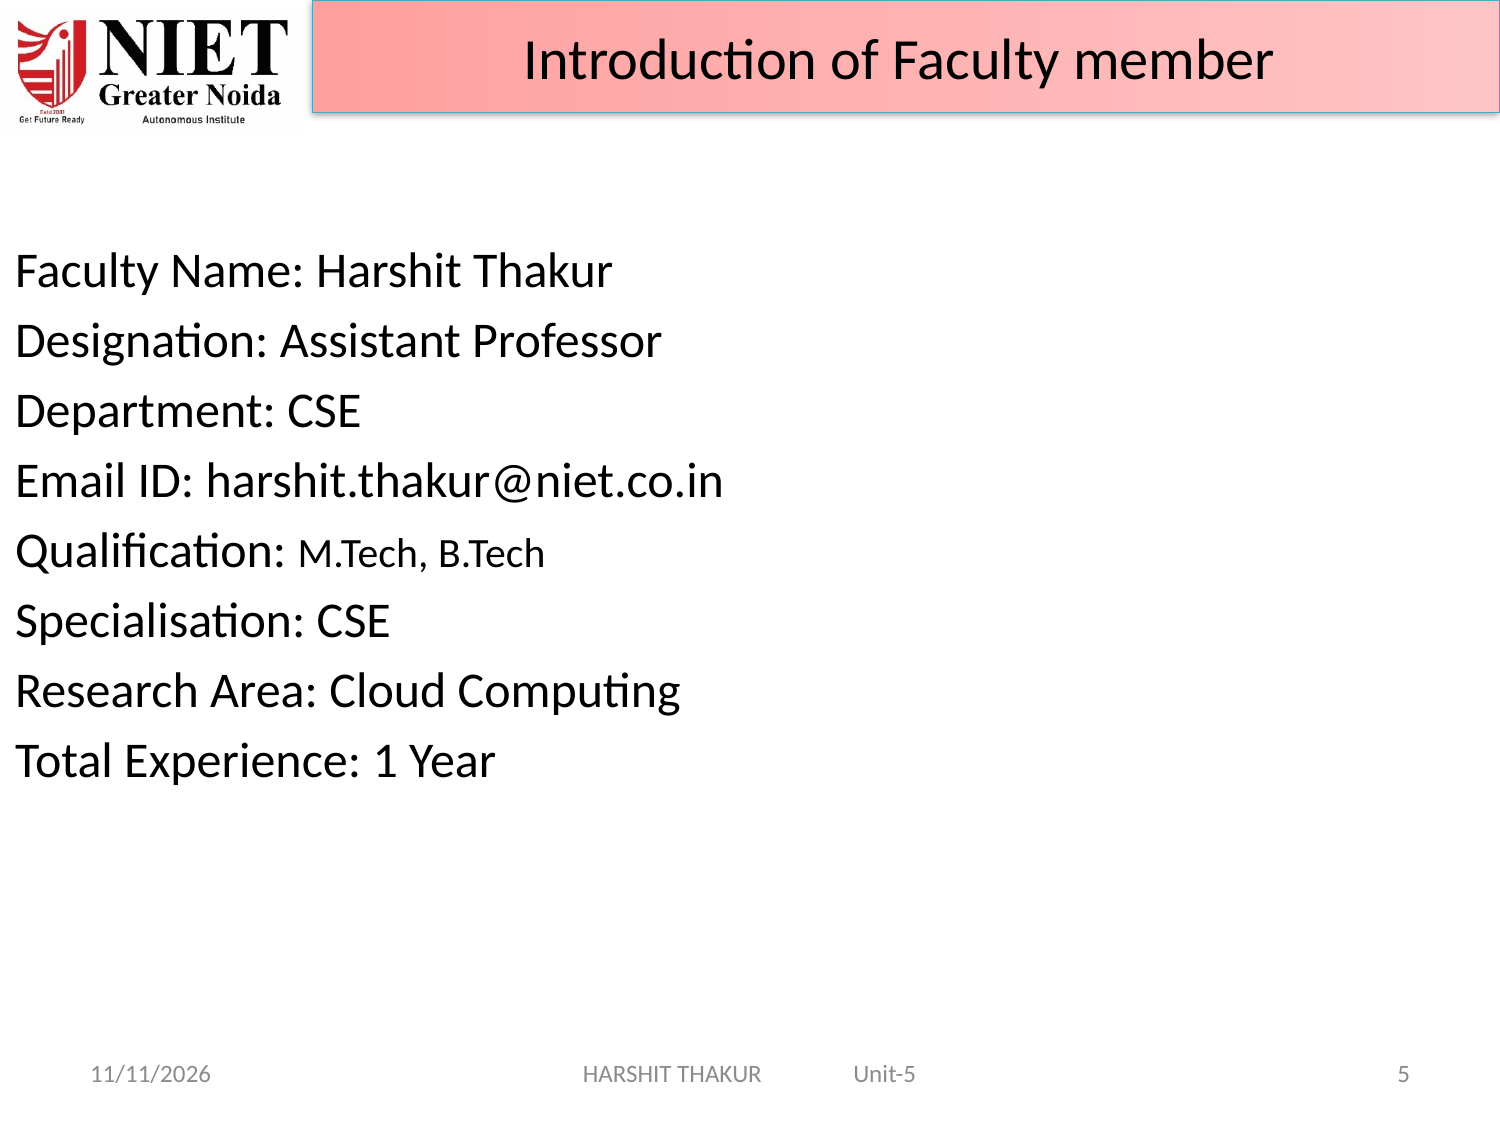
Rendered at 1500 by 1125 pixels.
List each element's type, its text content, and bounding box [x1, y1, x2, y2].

footer HARSHIT THAKUR Unit-5 [512, 1042, 988, 1103]
text_box Introduction of Faculty member [312, 0, 1500, 113]
slide_number 14-Jun-24 [75, 1042, 425, 1103]
slide_number 5 [1074, 1042, 1425, 1103]
picture [0, 6, 305, 138]
list Faculty Name: Harshit Thakur Designation: Assistant Professor Department: CSE Email ID: harshit.thakur@niet.co.in Qualification: M.Tech, B.Tech Specialisation: CSE Research Area: Cloud Computing Total Experience: 1 Year [0, 149, 950, 1000]
